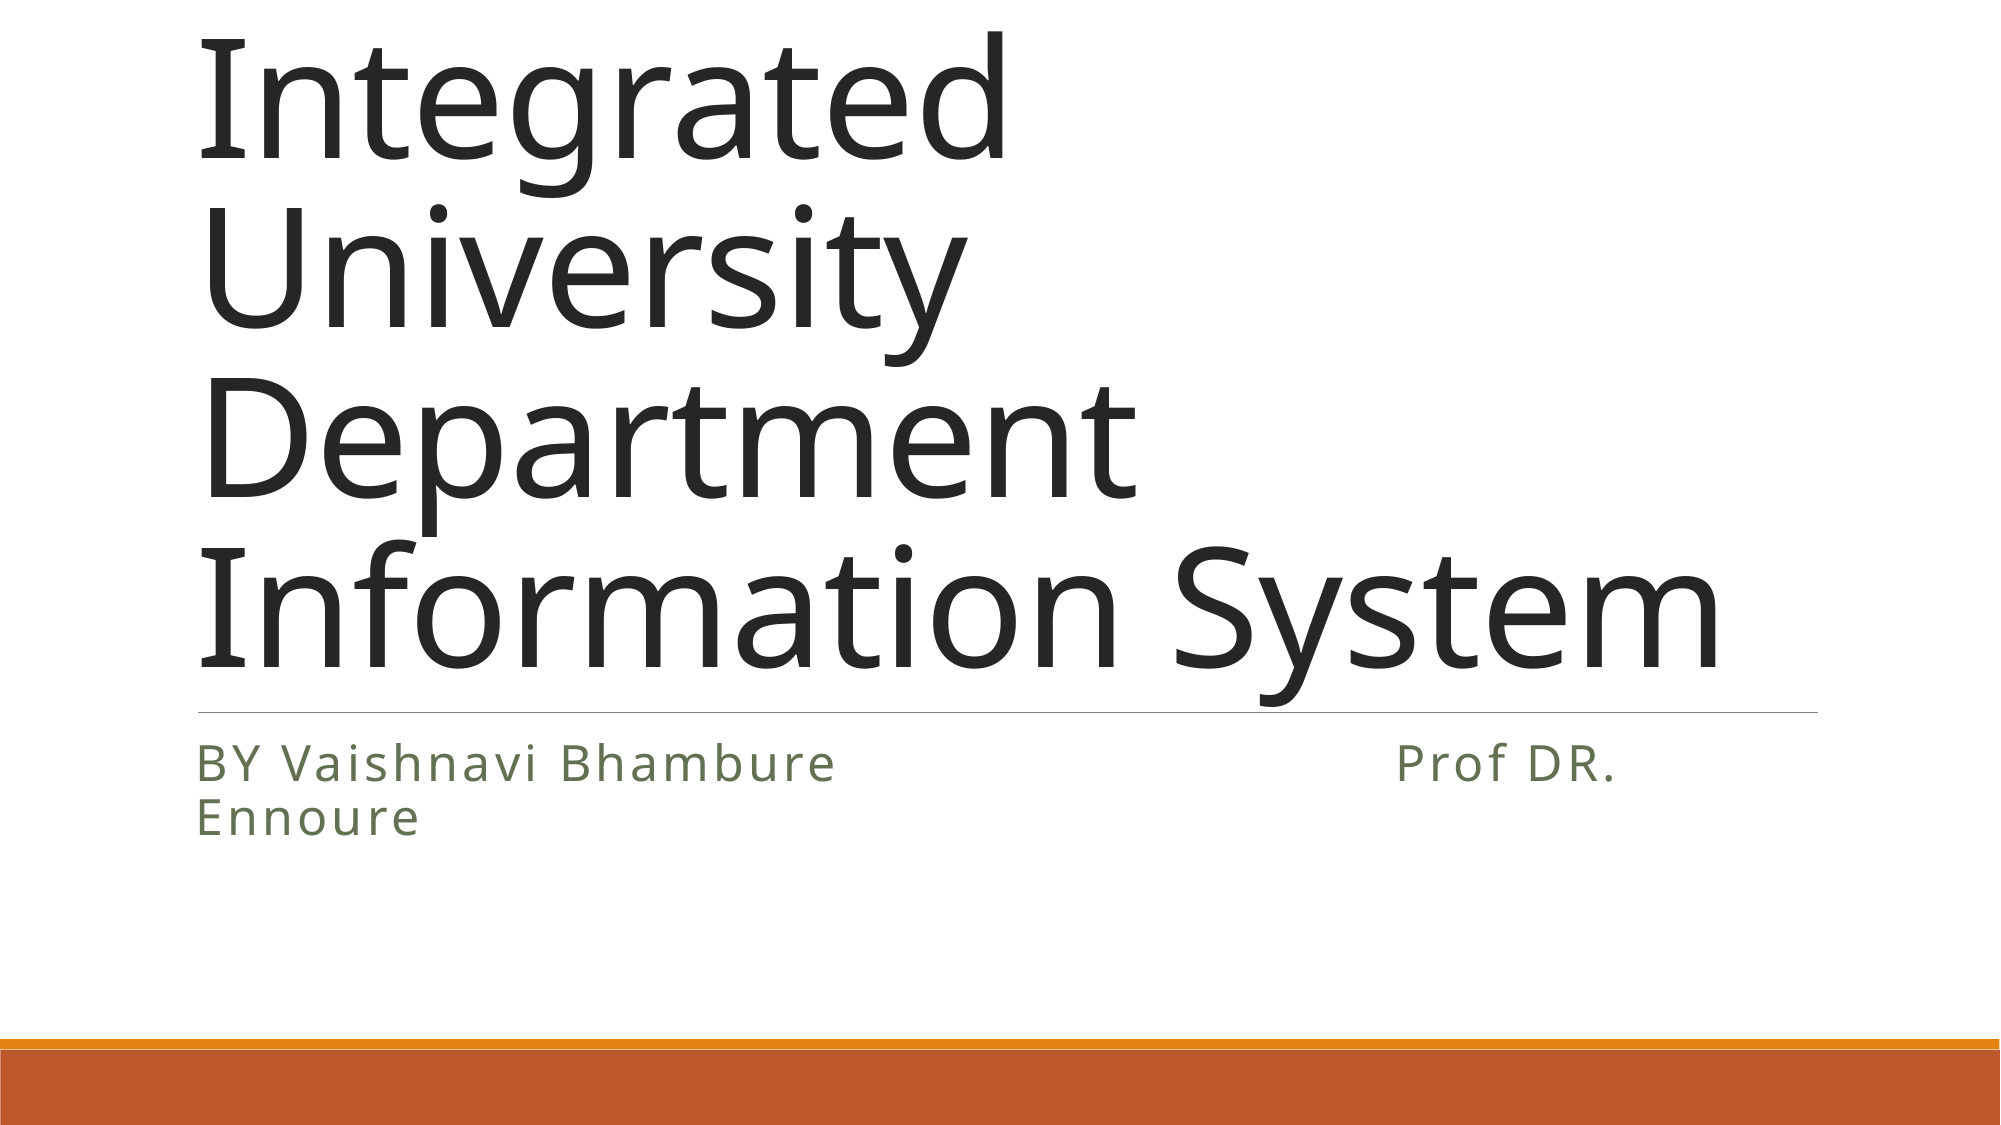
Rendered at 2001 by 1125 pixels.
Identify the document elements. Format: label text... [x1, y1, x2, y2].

subtitle By Vaishnavi Bhambure Prof Dr. Ennoure [180, 730, 1831, 919]
title Integrated University Department Information System [180, 124, 1830, 710]
